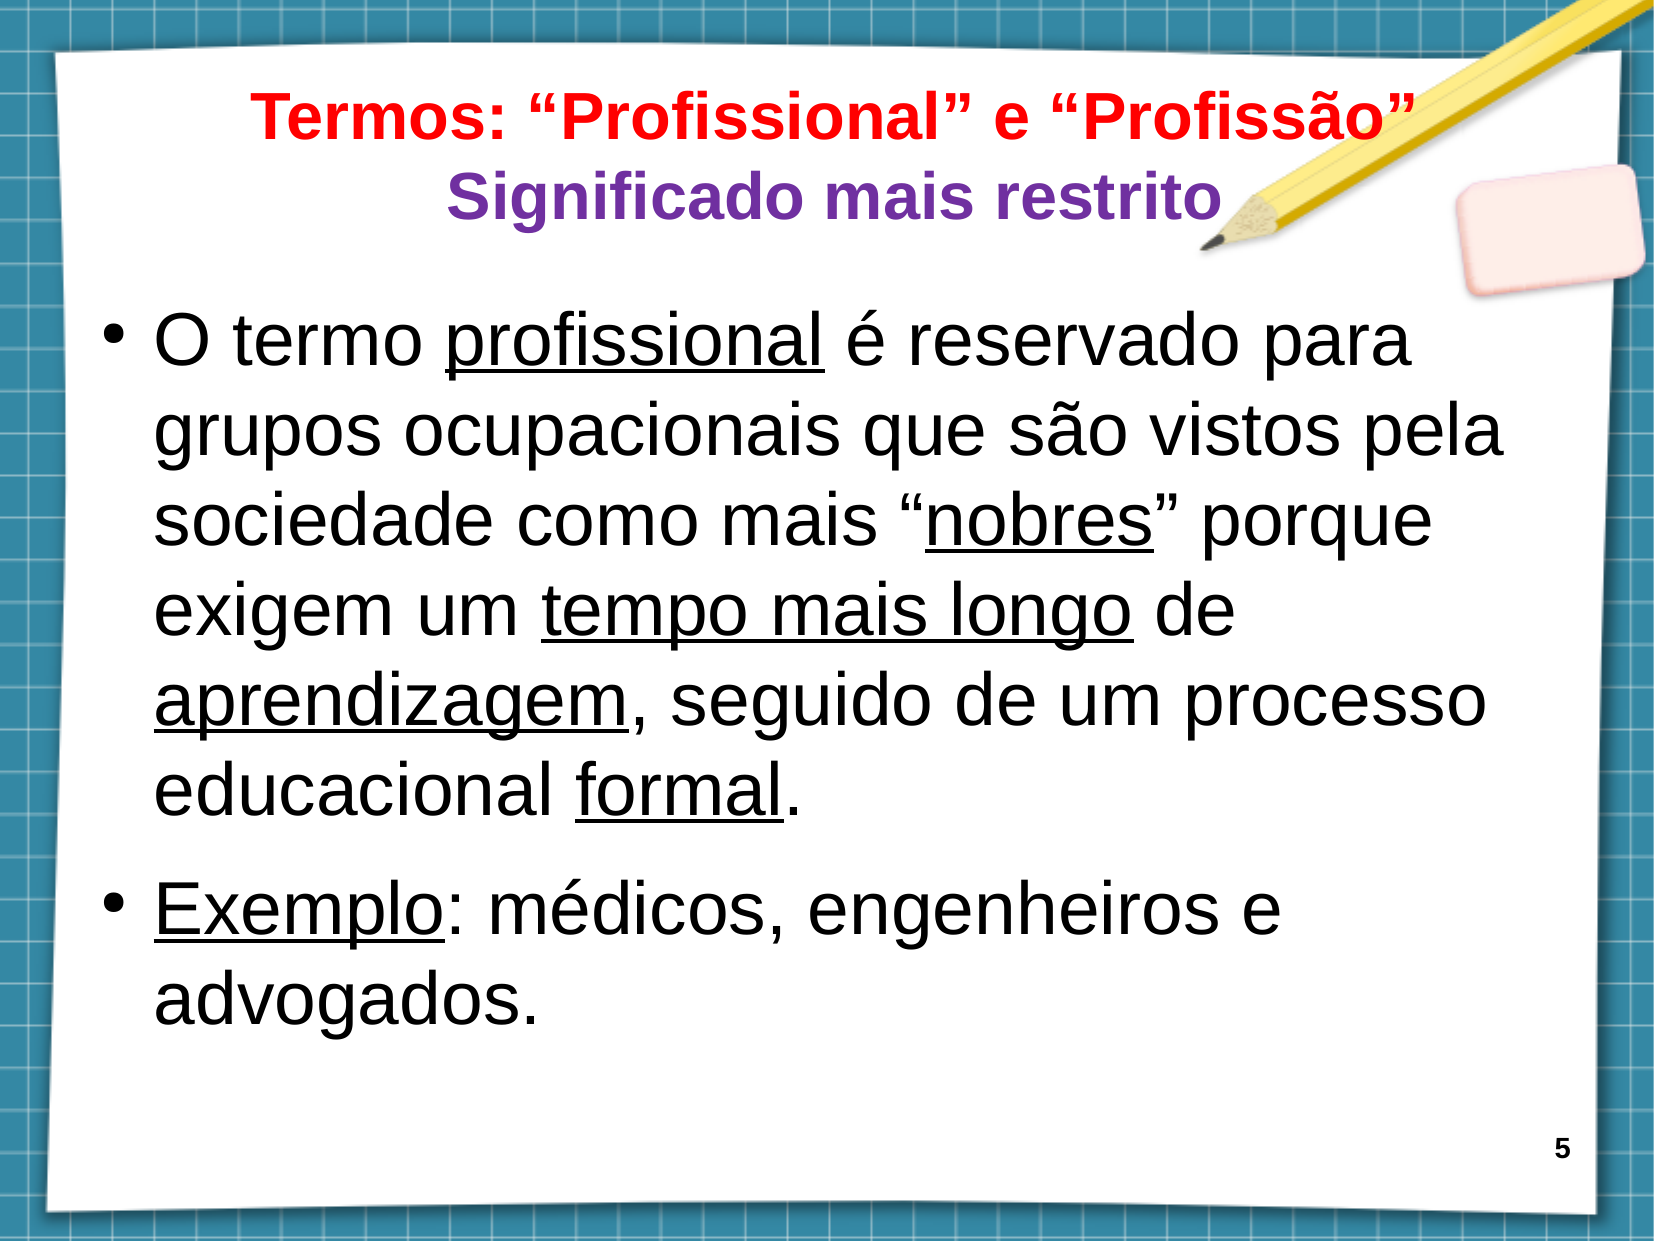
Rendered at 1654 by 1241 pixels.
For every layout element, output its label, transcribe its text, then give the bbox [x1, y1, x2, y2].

list O termo profissional é reservado para grupos ocupacionais que são vistos pela sociedade como mais “nobres” porque exigem um tempo mais longo de aprendizagem, seguido de um processo educacional formal. Exemplo: médicos, engenheiros e advogados. [82, 290, 1571, 1010]
picture [0, 0, 1654, 1241]
slide_number 5 [1185, 1129, 1571, 1216]
title Termos: “Profissional” e “Profissão” Significado mais restrito [82, 49, 1571, 257]
